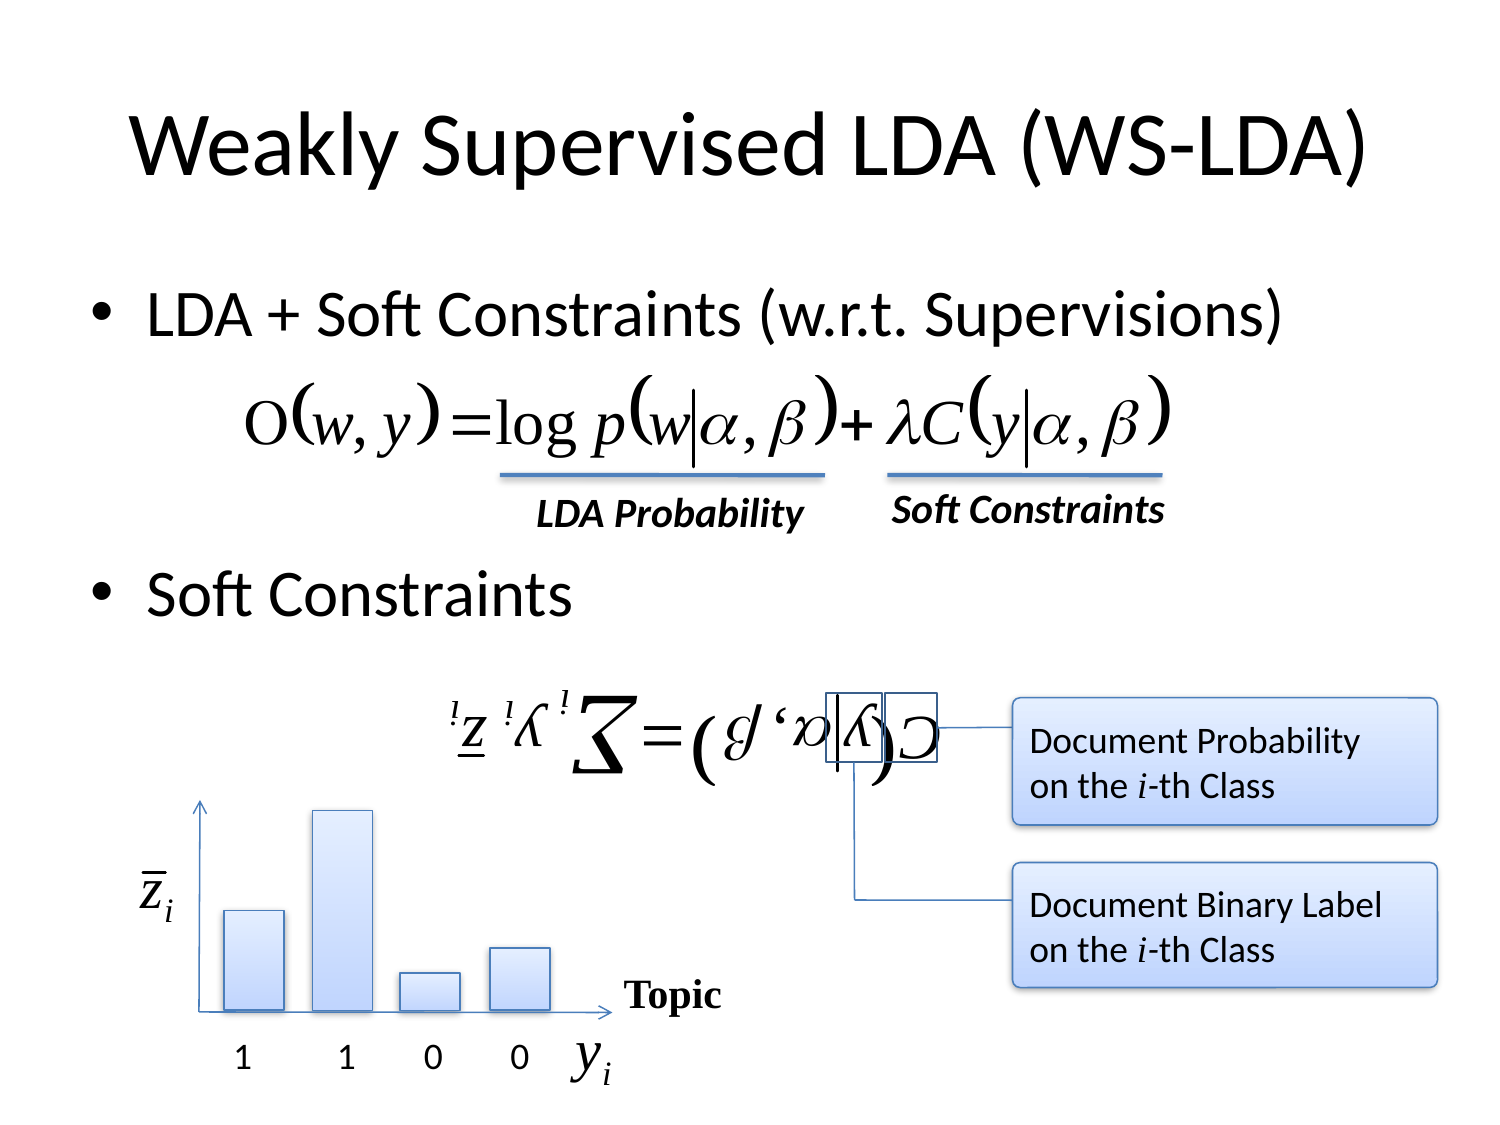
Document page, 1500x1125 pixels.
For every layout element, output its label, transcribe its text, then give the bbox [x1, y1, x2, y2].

text_box [489, 1005, 551, 1009]
text_box [223, 1005, 285, 1009]
text_box [312, 1005, 373, 1009]
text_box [825, 692, 1438, 988]
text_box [431, 674, 952, 787]
list LDA + Soft Constraints (w.r.t. Supervisions) Soft Constraints [75, 262, 1425, 1005]
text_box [218, 1011, 626, 1101]
title Weakly Supervised LDA (WS-LDA) [75, 45, 1425, 233]
text_box LDA Probability [521, 490, 820, 543]
text_box Topic [608, 959, 737, 1025]
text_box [234, 374, 1171, 483]
text_box [399, 1005, 461, 1009]
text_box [123, 849, 188, 938]
text_box Soft Constraints [877, 474, 1181, 540]
